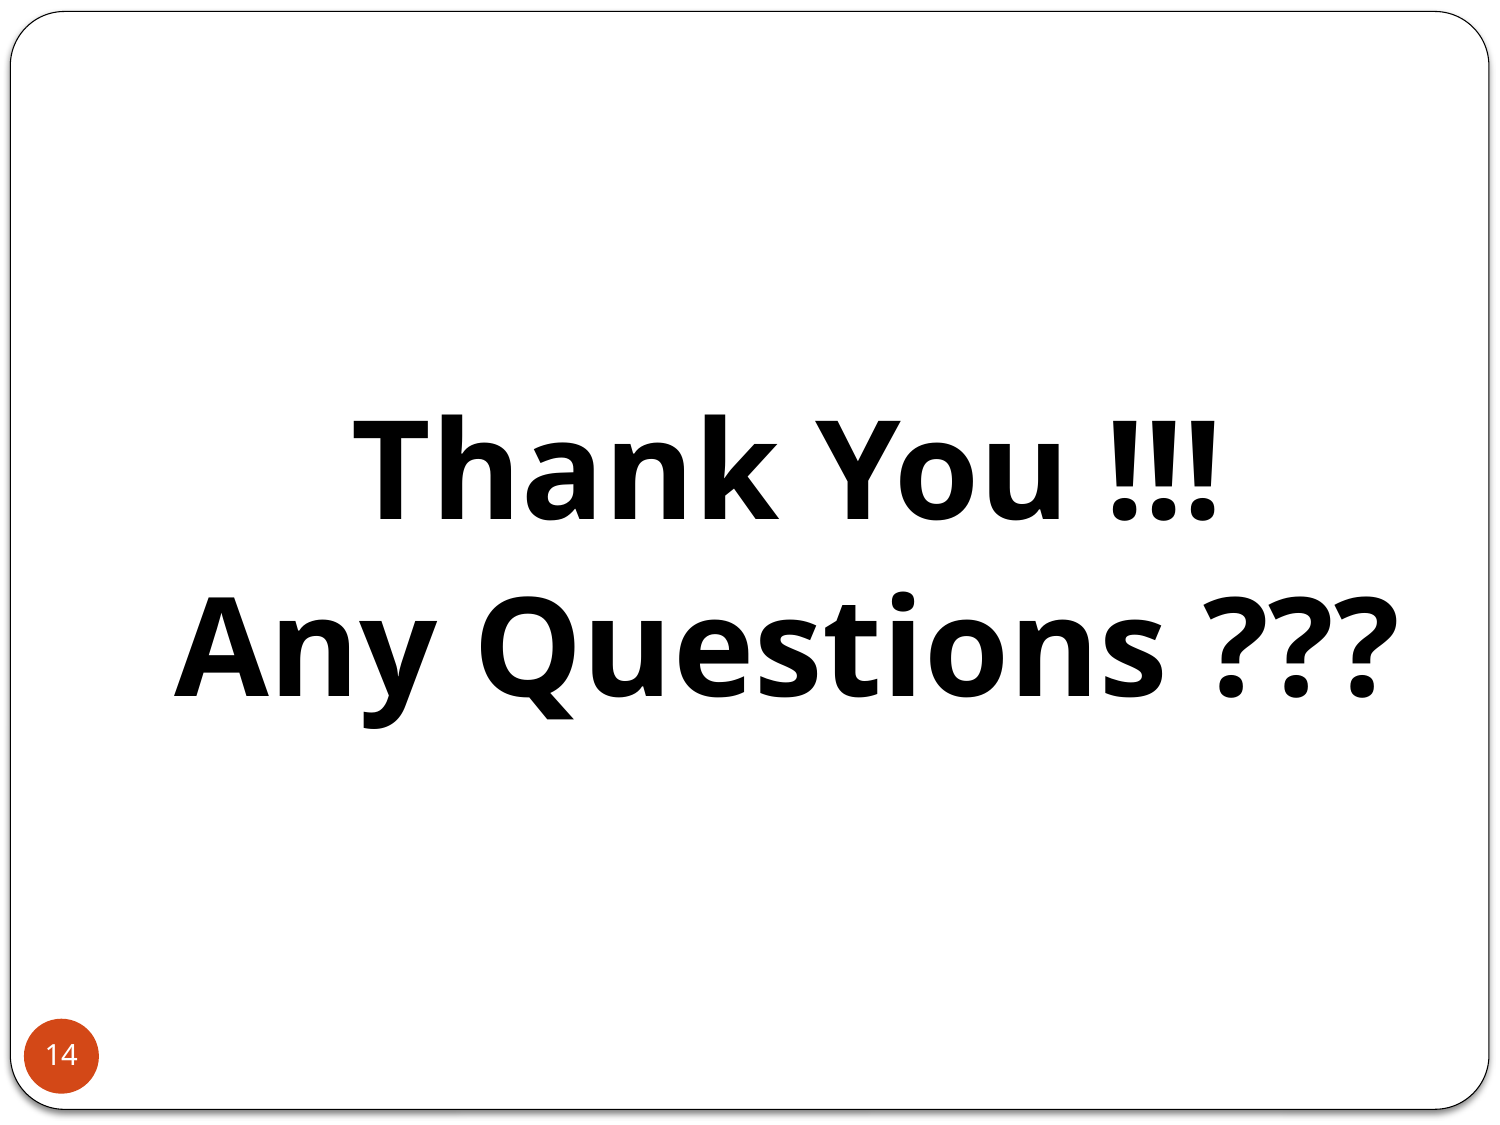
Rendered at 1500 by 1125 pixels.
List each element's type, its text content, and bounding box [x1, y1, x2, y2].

list Thank You !!! Any Questions ??? [149, 374, 1426, 1026]
slide_number 14 [23, 1018, 99, 1094]
